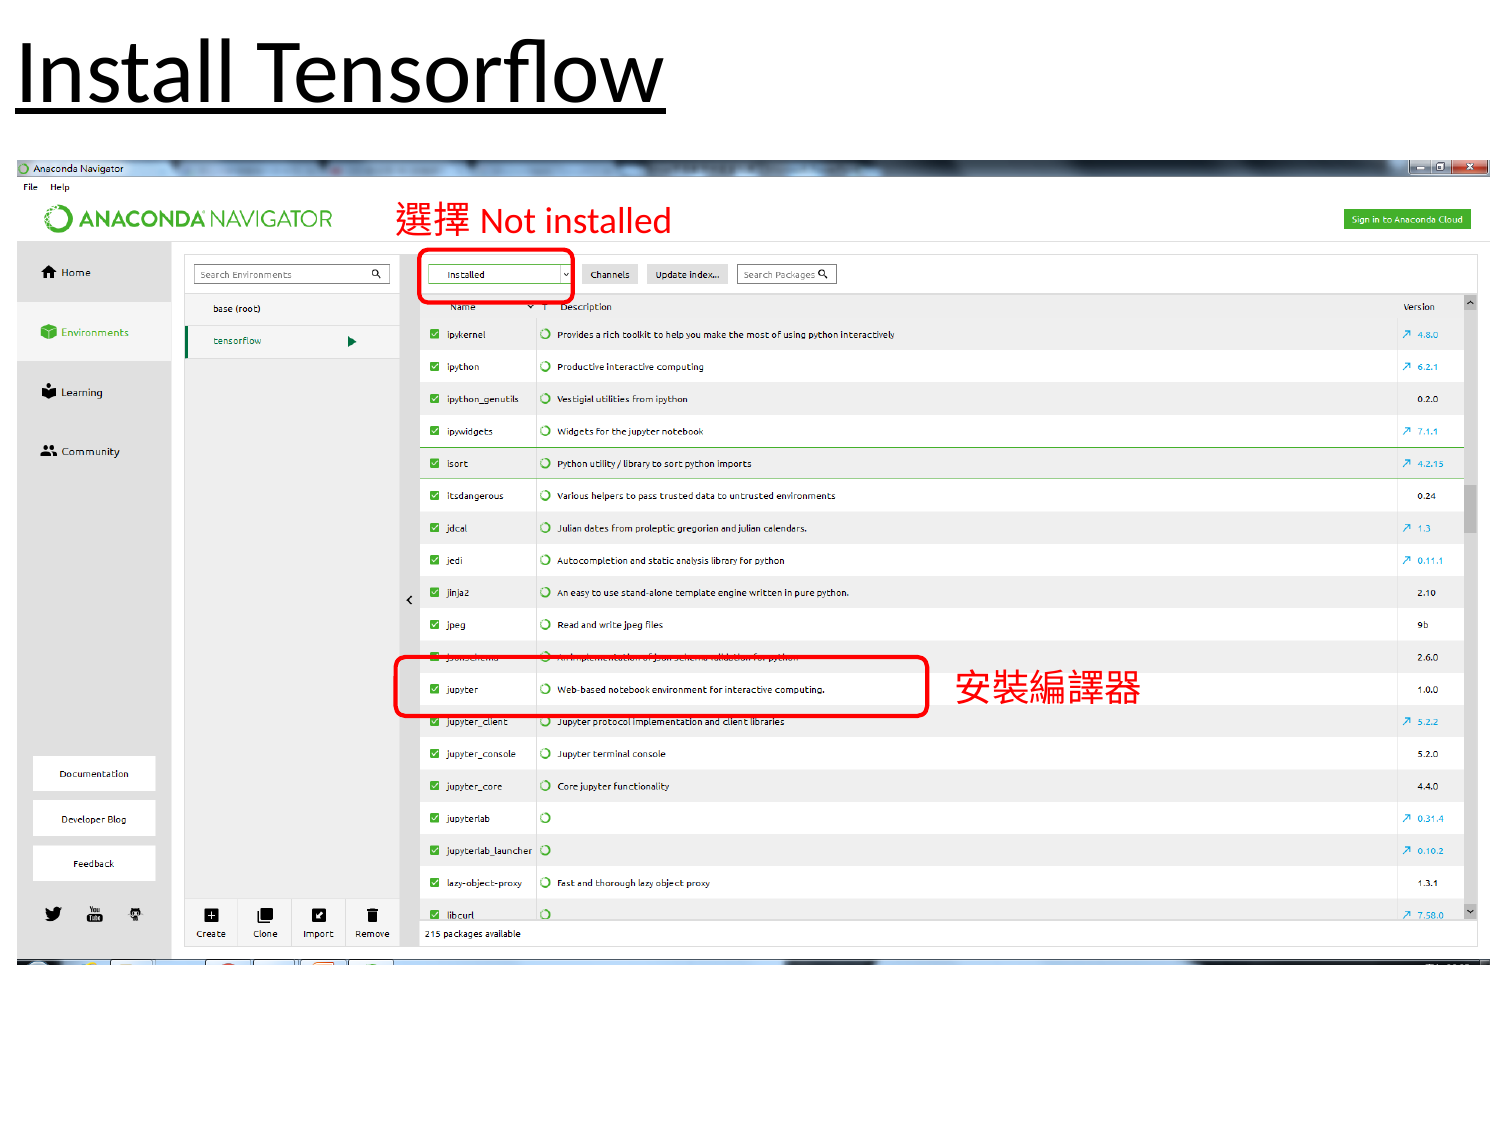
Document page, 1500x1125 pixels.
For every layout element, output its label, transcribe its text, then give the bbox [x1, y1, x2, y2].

title Install Tensorflow [0, 0, 1350, 160]
picture [17, 160, 1490, 965]
